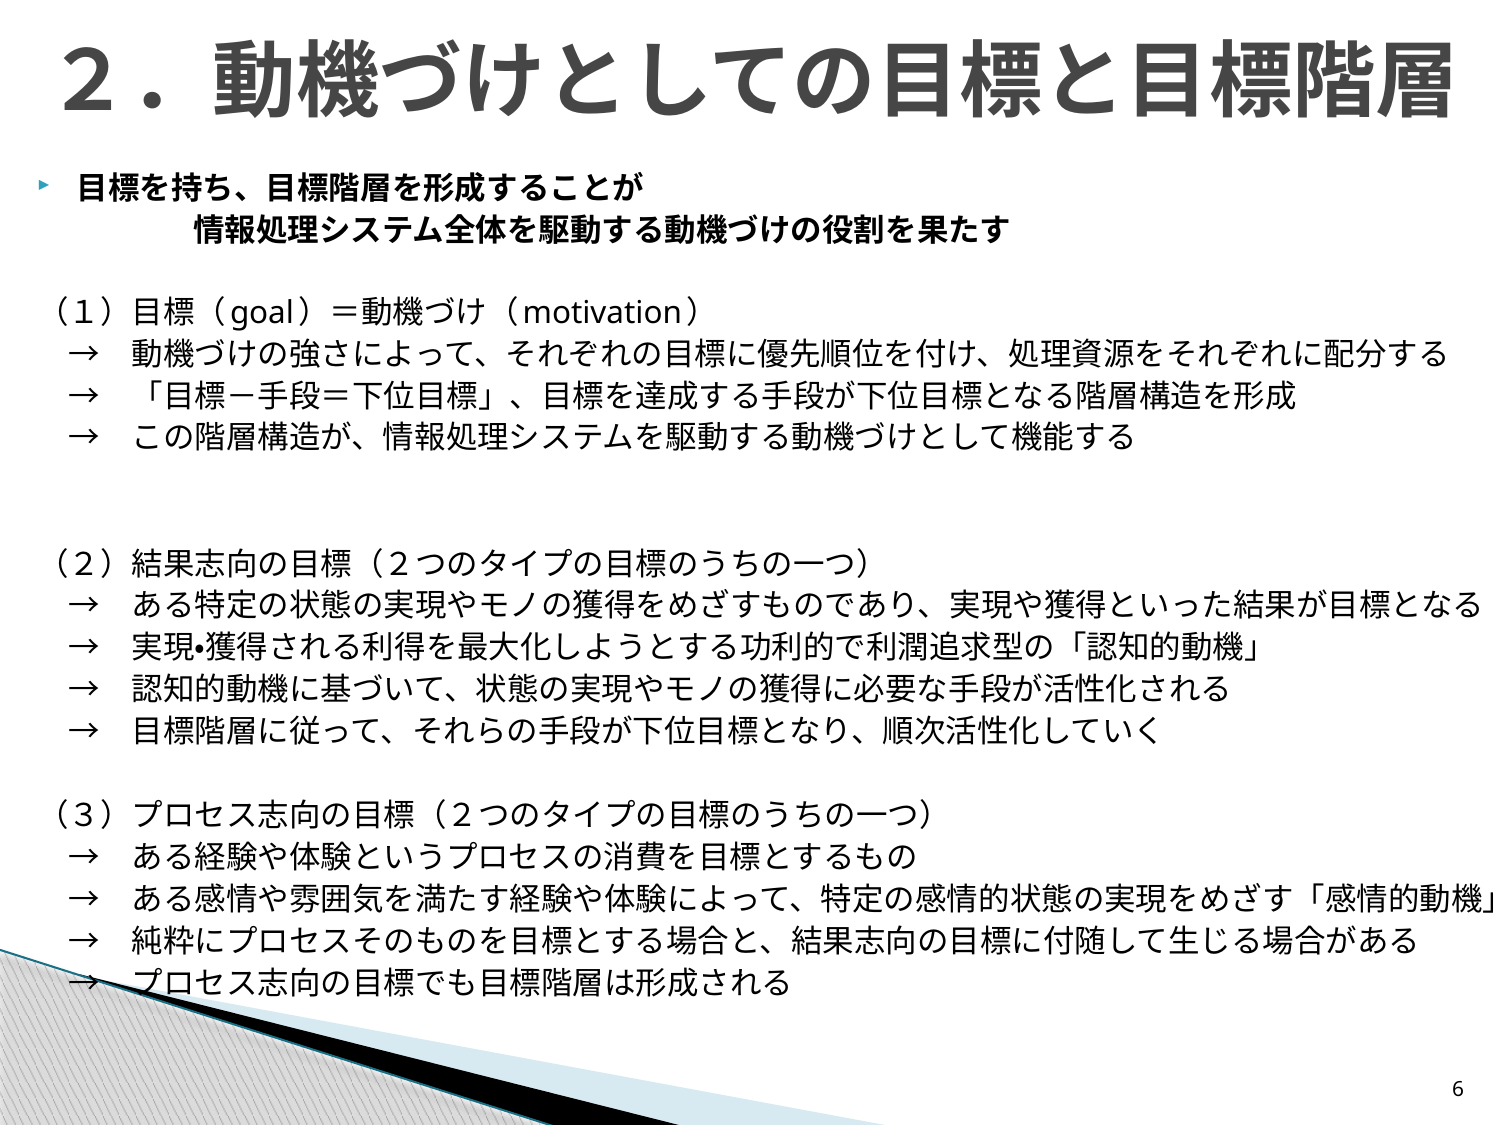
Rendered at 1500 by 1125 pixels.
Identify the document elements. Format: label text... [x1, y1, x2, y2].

list 目標を持ち、目標階層を形成することが 情報処理システム全体を駆動する動機づけの役割を果たす （１）目標（goal）＝動機づけ（motivation） → 動機づけの強さによって、それぞれの目標に優先順位を付け、処理資源をそれぞれに配分する → 「目標－手段＝下位目標」、目標を達成する手段が下位目標となる階層構造を形成 → この階層構造が、情報処理システムを駆動する動機づけとして機能する （２）結果志向の目標（２つのタイプの目標のうちの一つ） → ある特定の状態の実現やモノの獲得をめざすものであり、実現や獲得といった結果が目標となる → 実現・獲得される利得を最大化しようとする功利的で利潤追求型の「認知的動機」 → 認知的動機に基づいて、状態の実現やモノの獲得に必要な手段が活性化される → 目標階層に従って、それらの手段が下位目標となり、順次活性化していく （３）プロセス志向の目標（２つのタイプの目標のうちの一つ） → ある経験や体験というプロセスの消費を目標とするもの → ある感情や雰囲気を満たす経験や体験によって、特定の感情的状態の実現をめざす「感情的動機」 → 純粋にプロセスそのものを目標とする場合と、結果志向の目標に付随して生じる場合がある → プロセス志向の目標でも目標階層は形成される [5, 160, 1500, 1083]
title ２．動機づけとしての目標と目標階層 [31, 0, 1500, 172]
slide_number 6 [1418, 1051, 1479, 1112]
